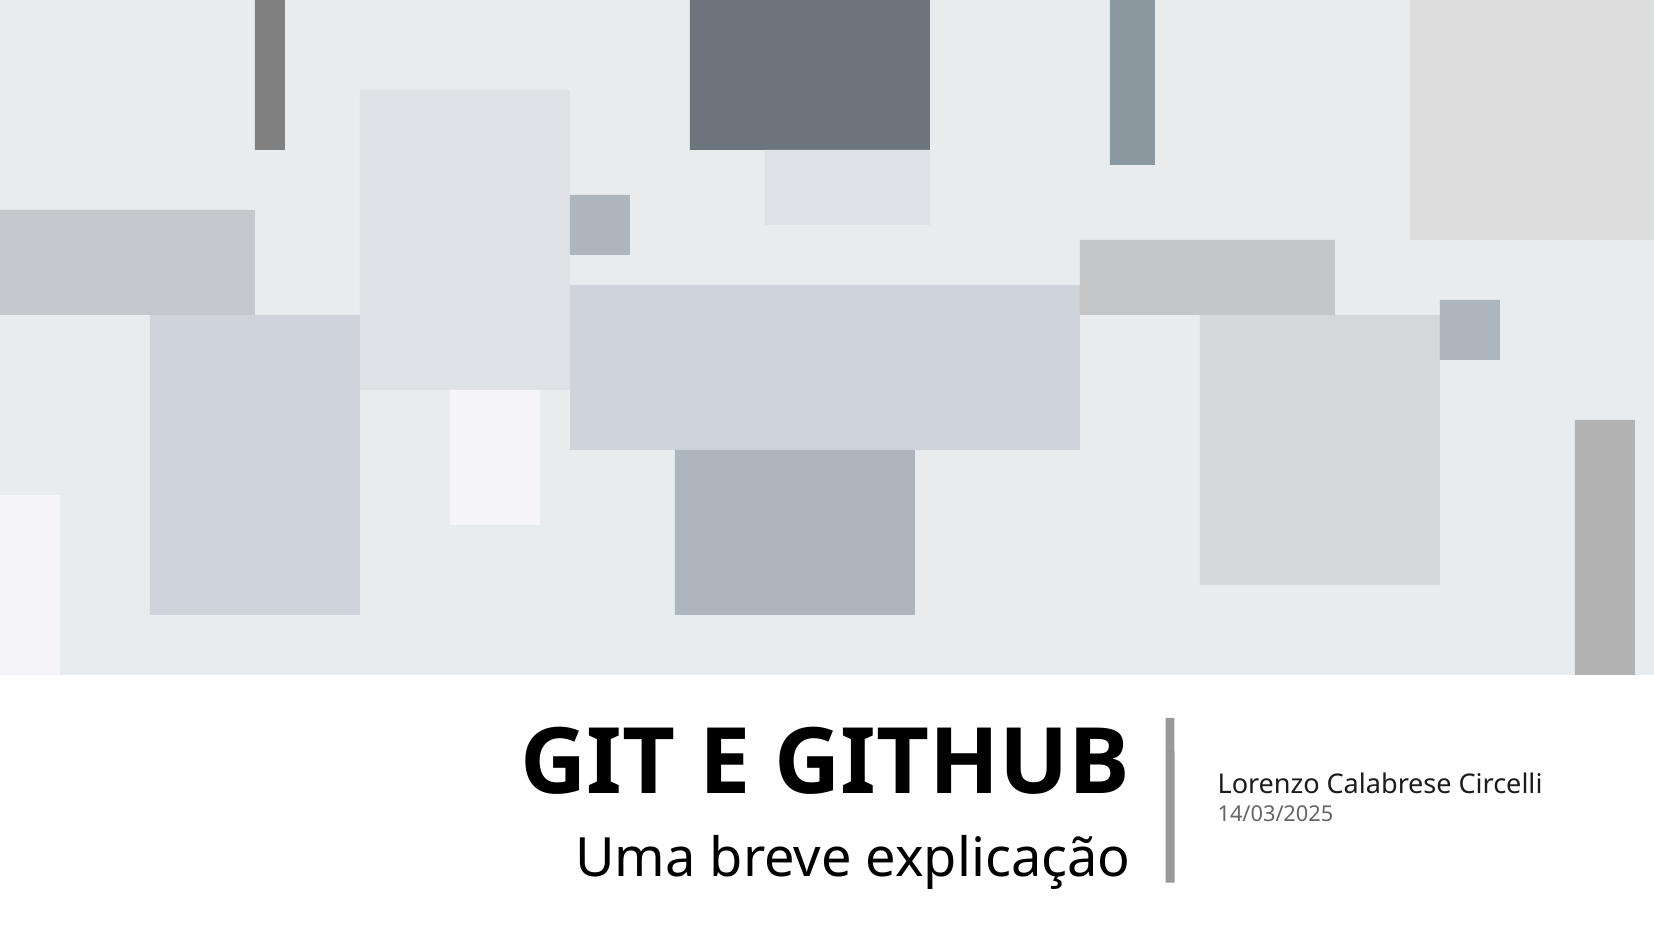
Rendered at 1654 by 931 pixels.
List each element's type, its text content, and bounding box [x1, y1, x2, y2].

title GIT E GITHUB [262, 693, 1132, 819]
subtitle Uma breve explicação [337, 809, 1132, 900]
text_box Lorenzo Calabrese Circelli 14/03/2025 [1202, 759, 1558, 833]
